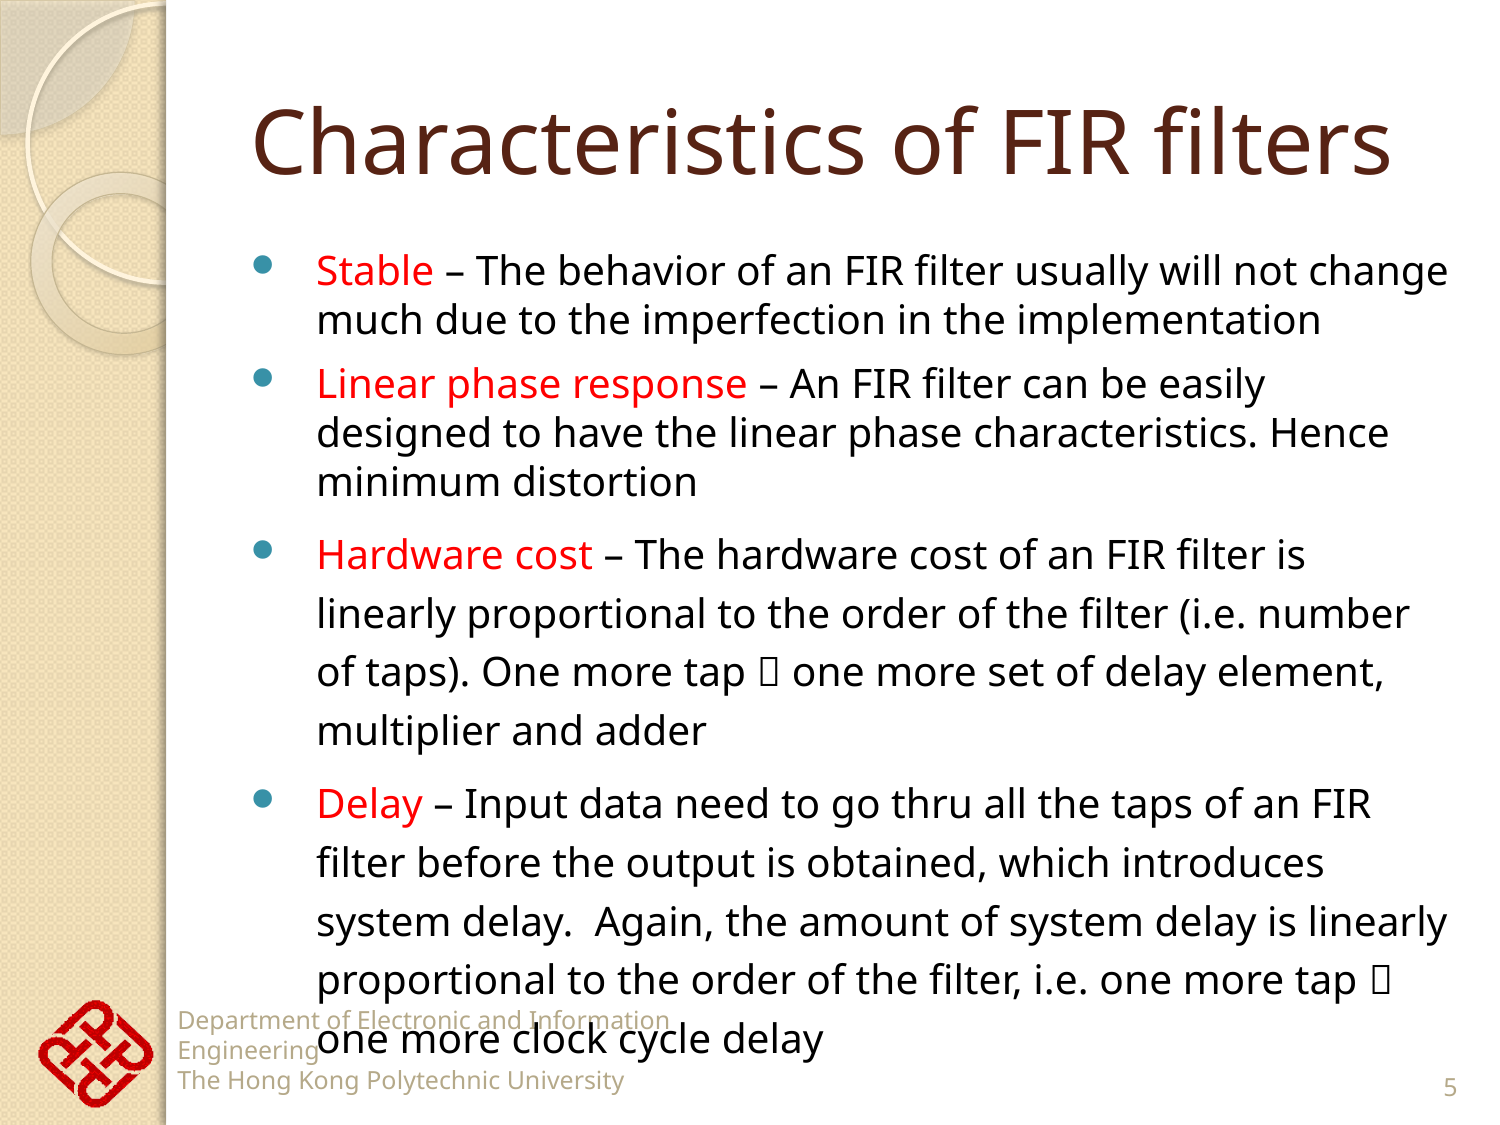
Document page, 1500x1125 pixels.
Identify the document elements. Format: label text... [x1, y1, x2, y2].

title Characteristics of FIR filters [235, 45, 1466, 233]
slide_number 5 [1413, 1034, 1488, 1113]
picture [37, 999, 155, 1109]
list Stable – The behavior of an FIR filter usually will not change much due to the imperfection in the implementation Linear phase response – An FIR filter can be easily designed to have the linear phase characteristics. Hence minimum distortion Hardware cost – The hardware cost of an FIR filter is linearly proportional to the order of the filter (i.e. number of taps). One more tap  one more set of delay element, multiplier and adder Delay – Input data need to go thru all the taps of an FIR filter before the output is obtained, which introduces system delay. Again, the amount of system delay is linearly proportional to the order of the filter, i.e. one more tap  one more clock cycle delay [235, 237, 1466, 1073]
